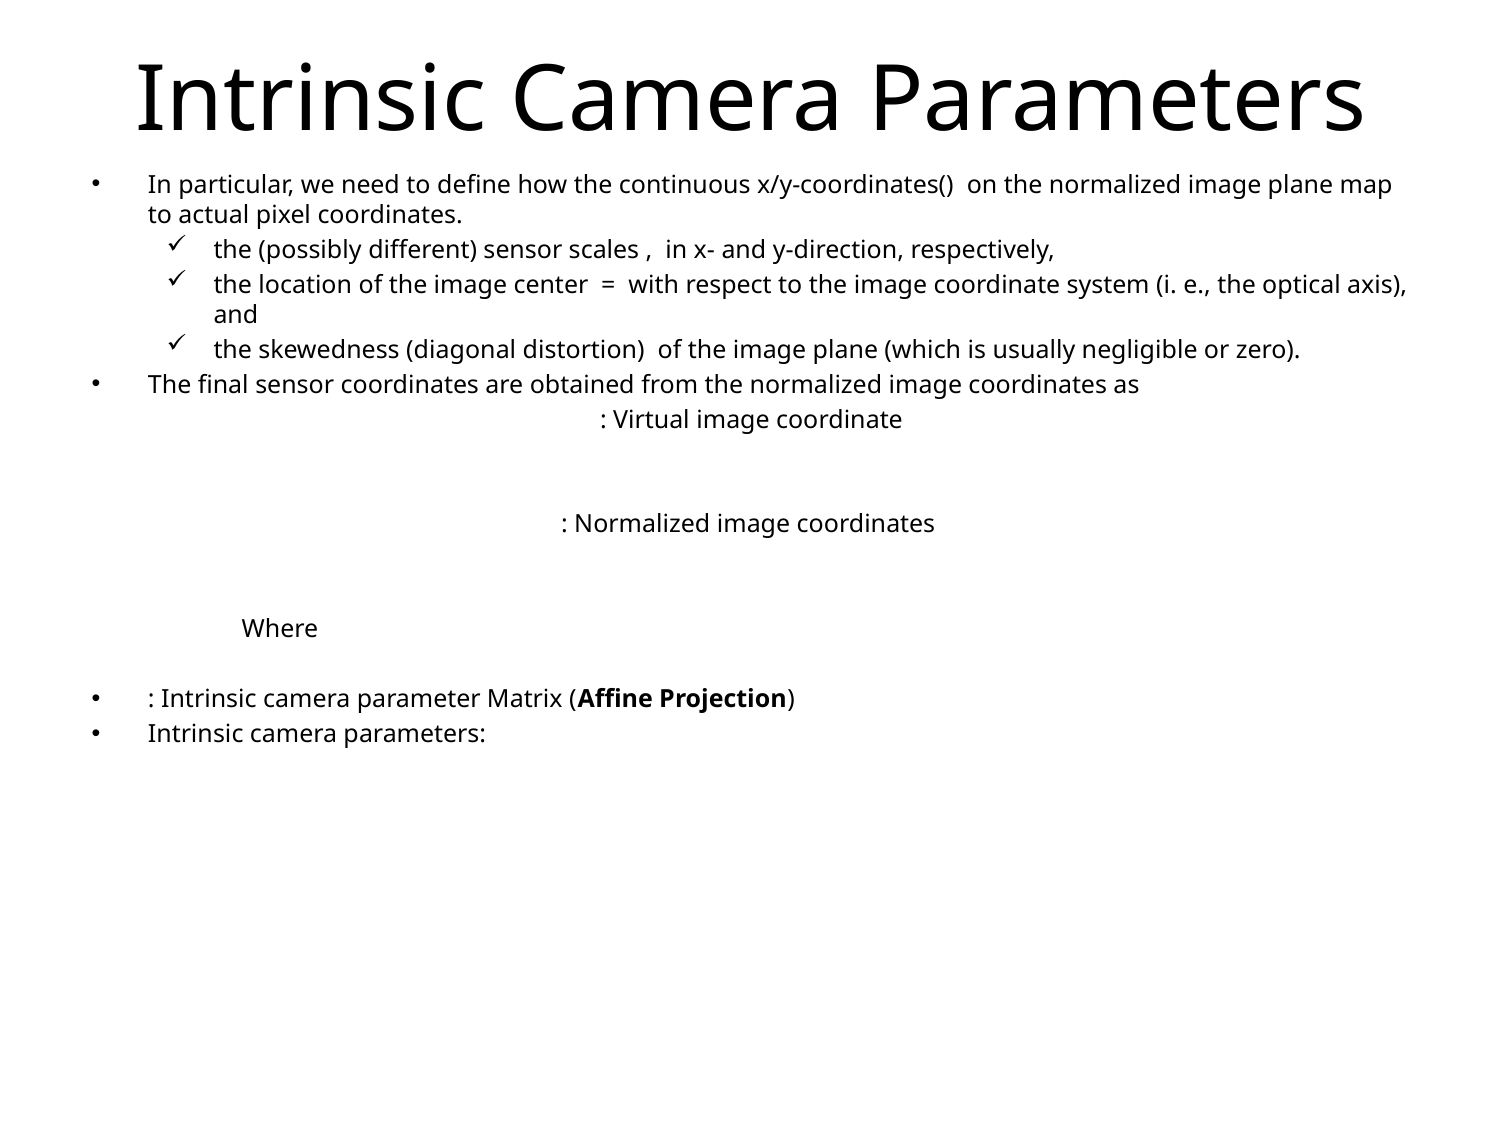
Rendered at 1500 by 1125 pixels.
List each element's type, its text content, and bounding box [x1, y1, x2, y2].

title Intrinsic Camera Parameters [76, 0, 1427, 188]
